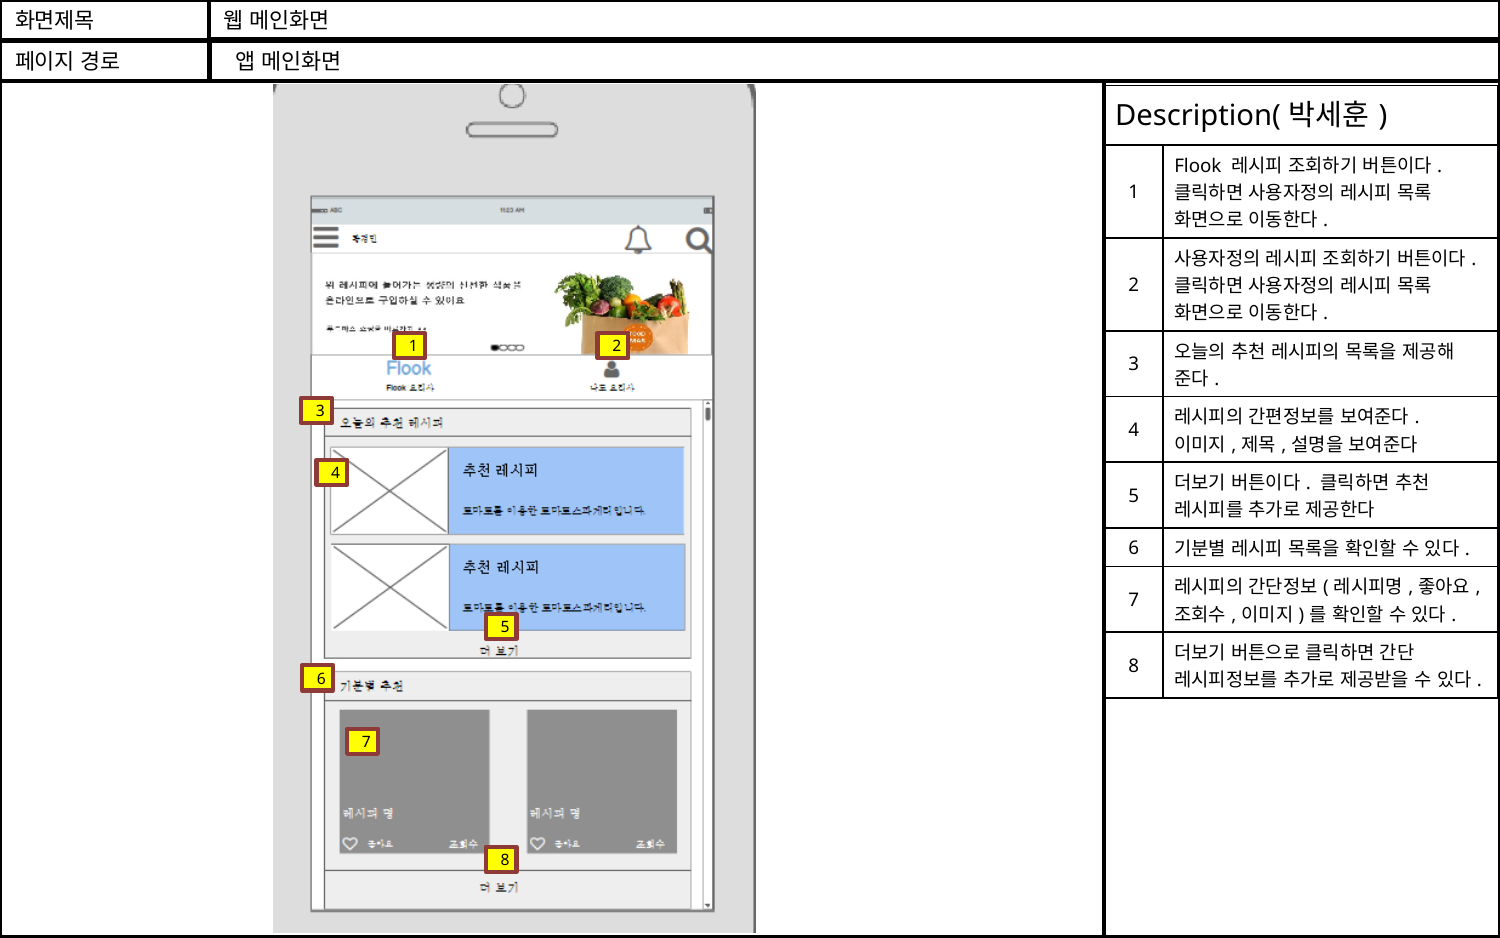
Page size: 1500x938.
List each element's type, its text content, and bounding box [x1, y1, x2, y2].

table_header Description(박세훈) [1105, 86, 1497, 144]
table_cell 더보기 버튼이다. 클릭하면 추천 레시피를 추가로 제공한다 [1164, 463, 1497, 527]
table_cell 7 [1105, 567, 1162, 631]
picture [273, 83, 757, 933]
table_cell 6 [1105, 529, 1162, 566]
table_cell 레시피의 간편정보를 보여준다. 이미지,제목,설명을 보여준다 [1164, 397, 1497, 461]
table_cell 1 [1105, 146, 1162, 237]
text_box 화면제목 [0, 0, 207, 39]
text_box 웹 메인화면 [207, 0, 1500, 39]
table_cell 2 [1105, 239, 1162, 330]
table_cell 기분별 레시피 목록을 확인할 수 있다. [1164, 529, 1497, 566]
table_cell 레시피의 간단정보(레시피명,좋아요,조회수,이미지)를 확인할 수 있다. [1164, 567, 1497, 631]
text_box 페이지 경로 [0, 39, 207, 79]
table_cell 5 [1105, 463, 1162, 527]
text_box [1106, 83, 1500, 938]
text_box 앱 메인화면 [207, 39, 1500, 83]
table_cell 3 [1105, 332, 1162, 396]
table_cell 오늘의 추천 레시피의 목록을 제공해 준다. [1164, 332, 1497, 396]
table_cell 4 [1105, 397, 1162, 461]
table_cell 8 [1105, 633, 1162, 697]
table_cell 사용자정의 레시피 조회하기 버튼이다. 클릭하면 사용자정의 레시피 목록 화면으로 이동한다. [1164, 239, 1497, 330]
text_box [0, 79, 1106, 938]
table_cell 더보기 버튼으로 클릭하면 간단 레시피정보를 추가로 제공받을 수 있다. [1164, 633, 1497, 697]
table_cell Flook 레시피 조회하기 버튼이다. 클릭하면 사용자정의 레시피 목록 화면으로 이동한다. [1164, 146, 1497, 237]
